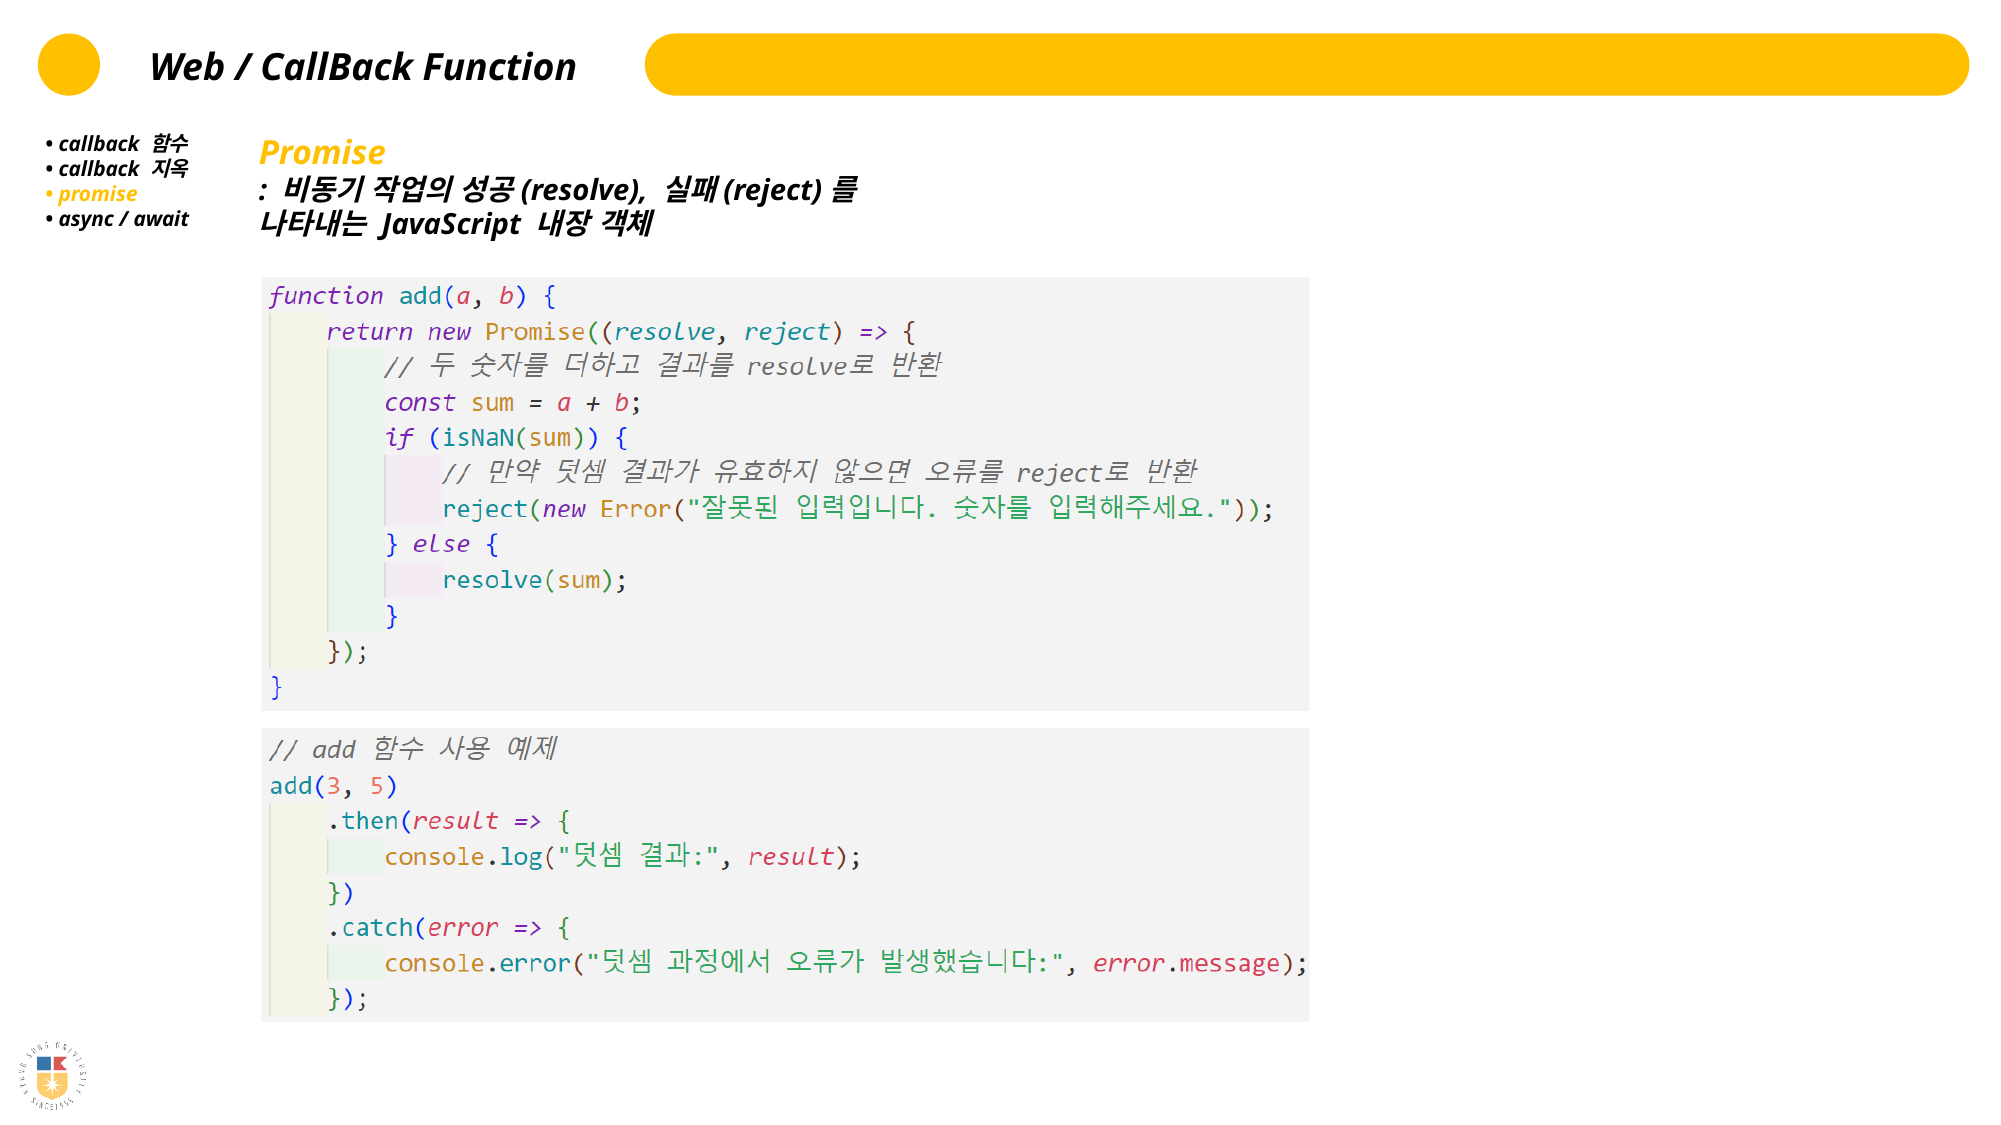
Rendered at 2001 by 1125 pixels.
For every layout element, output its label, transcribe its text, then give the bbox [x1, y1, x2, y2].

picture [261, 728, 1310, 1022]
text_box • callback 함수 • callback 지옥 • promise • async / await [30, 123, 204, 239]
text_box Promise : 비동기 작업의 성공(resolve), 실패(reject)를 나타내는 JavaScript 내장 객체 [243, 123, 880, 249]
text_box Web / CallBack Function [134, 35, 593, 95]
picture [261, 277, 1310, 711]
picture [17, 1040, 87, 1111]
